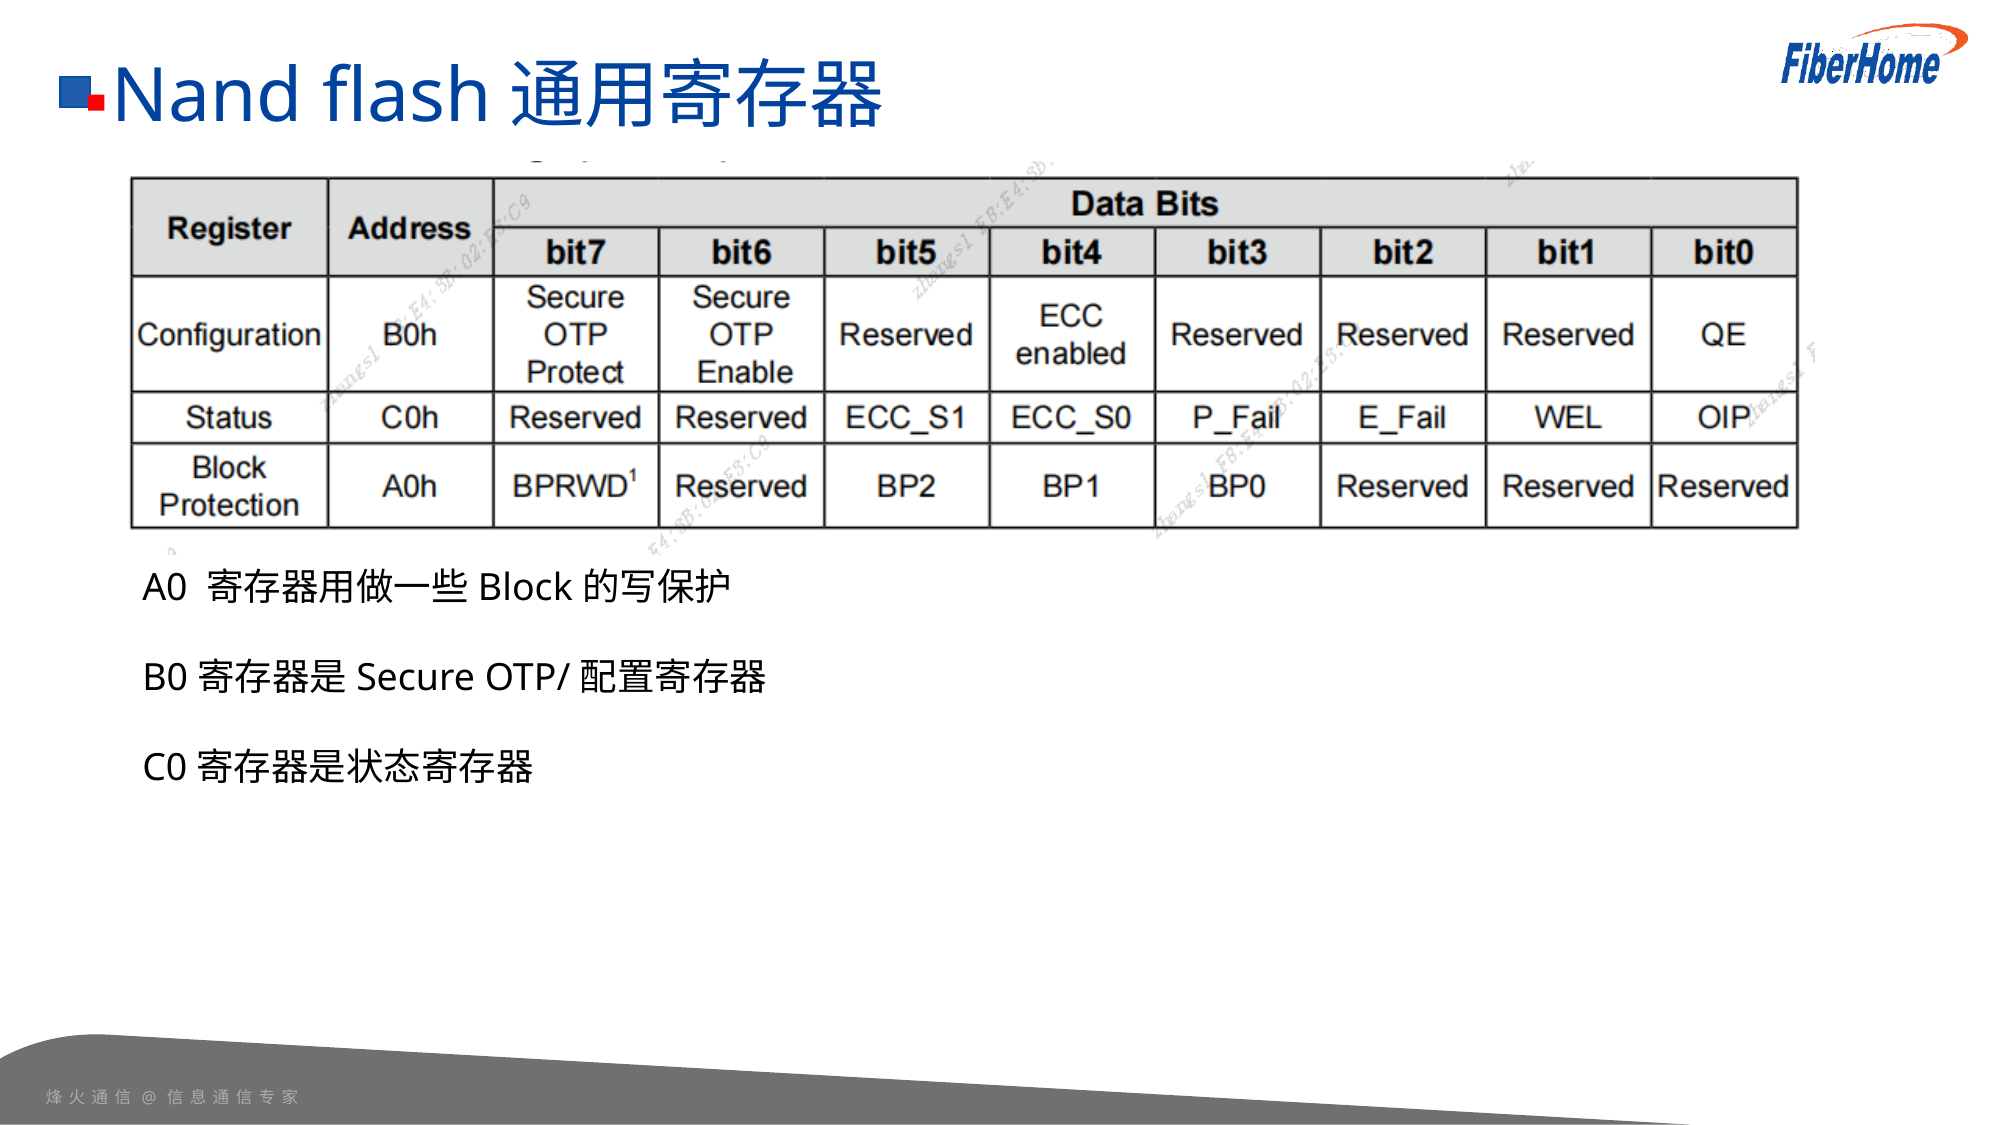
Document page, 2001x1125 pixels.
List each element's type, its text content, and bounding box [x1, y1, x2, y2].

picture [109, 161, 1815, 556]
text_box A0 寄存器用做一些Block的写保护 B0寄存器是Secure OTP/配置寄存器 C0寄存器是状态寄存器 [127, 555, 1844, 795]
list Nand flash通用寄存器 [96, 48, 1459, 162]
picture [1770, 21, 1978, 87]
